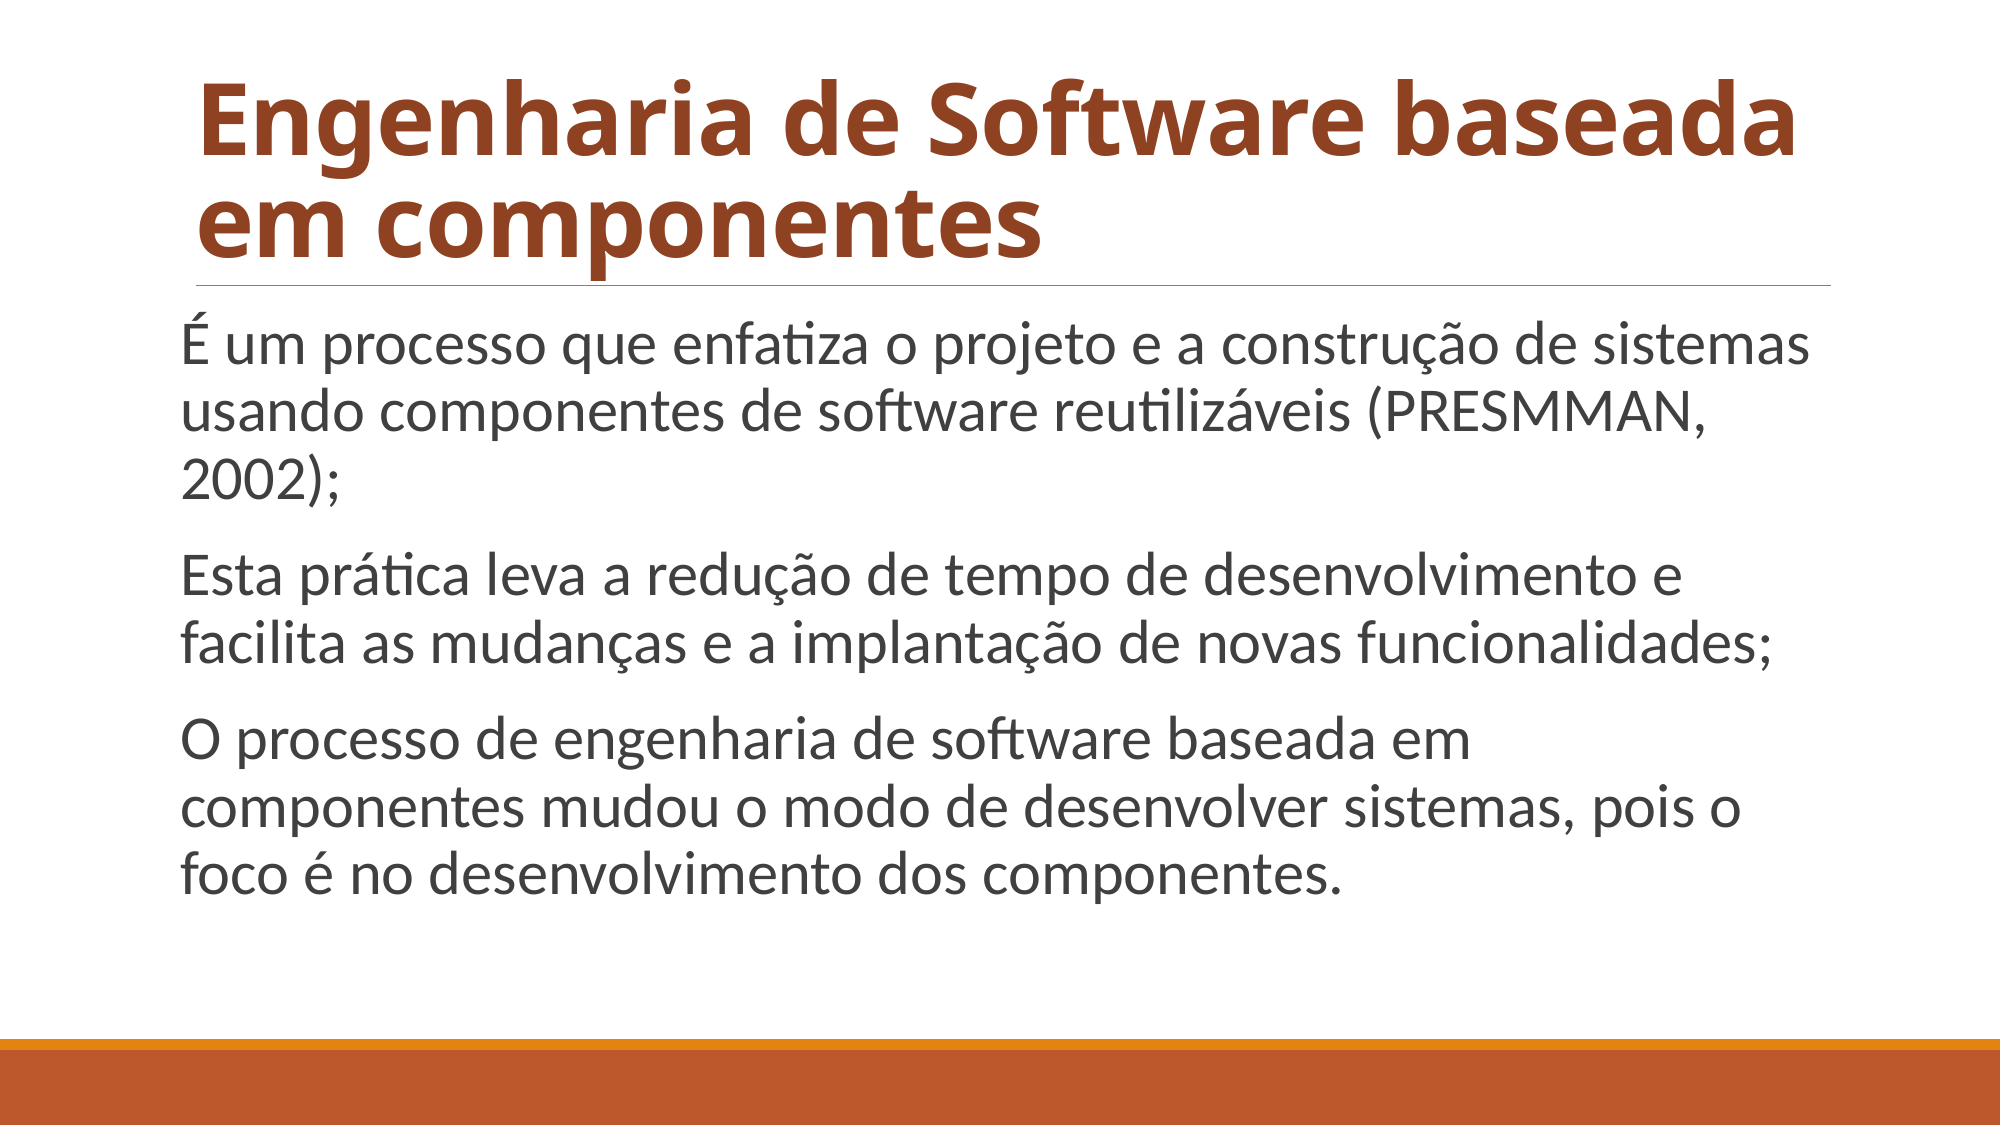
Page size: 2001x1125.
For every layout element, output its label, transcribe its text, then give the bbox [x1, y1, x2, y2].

list É um processo que enfatiza o projeto e a construção de sistemas usando componentes de software reutilizáveis (PRESMMAN, 2002); Esta prática leva a redução de tempo de desenvolvimento e facilita as mudanças e a implantação de novas funcionalidades; O processo de engenharia de software baseada em componentes mudou o modo de desenvolver sistemas, pois o foco é no desenvolvimento dos componentes. [180, 302, 1830, 1078]
title Engenharia de Software baseada em componentes [180, 47, 1830, 285]
